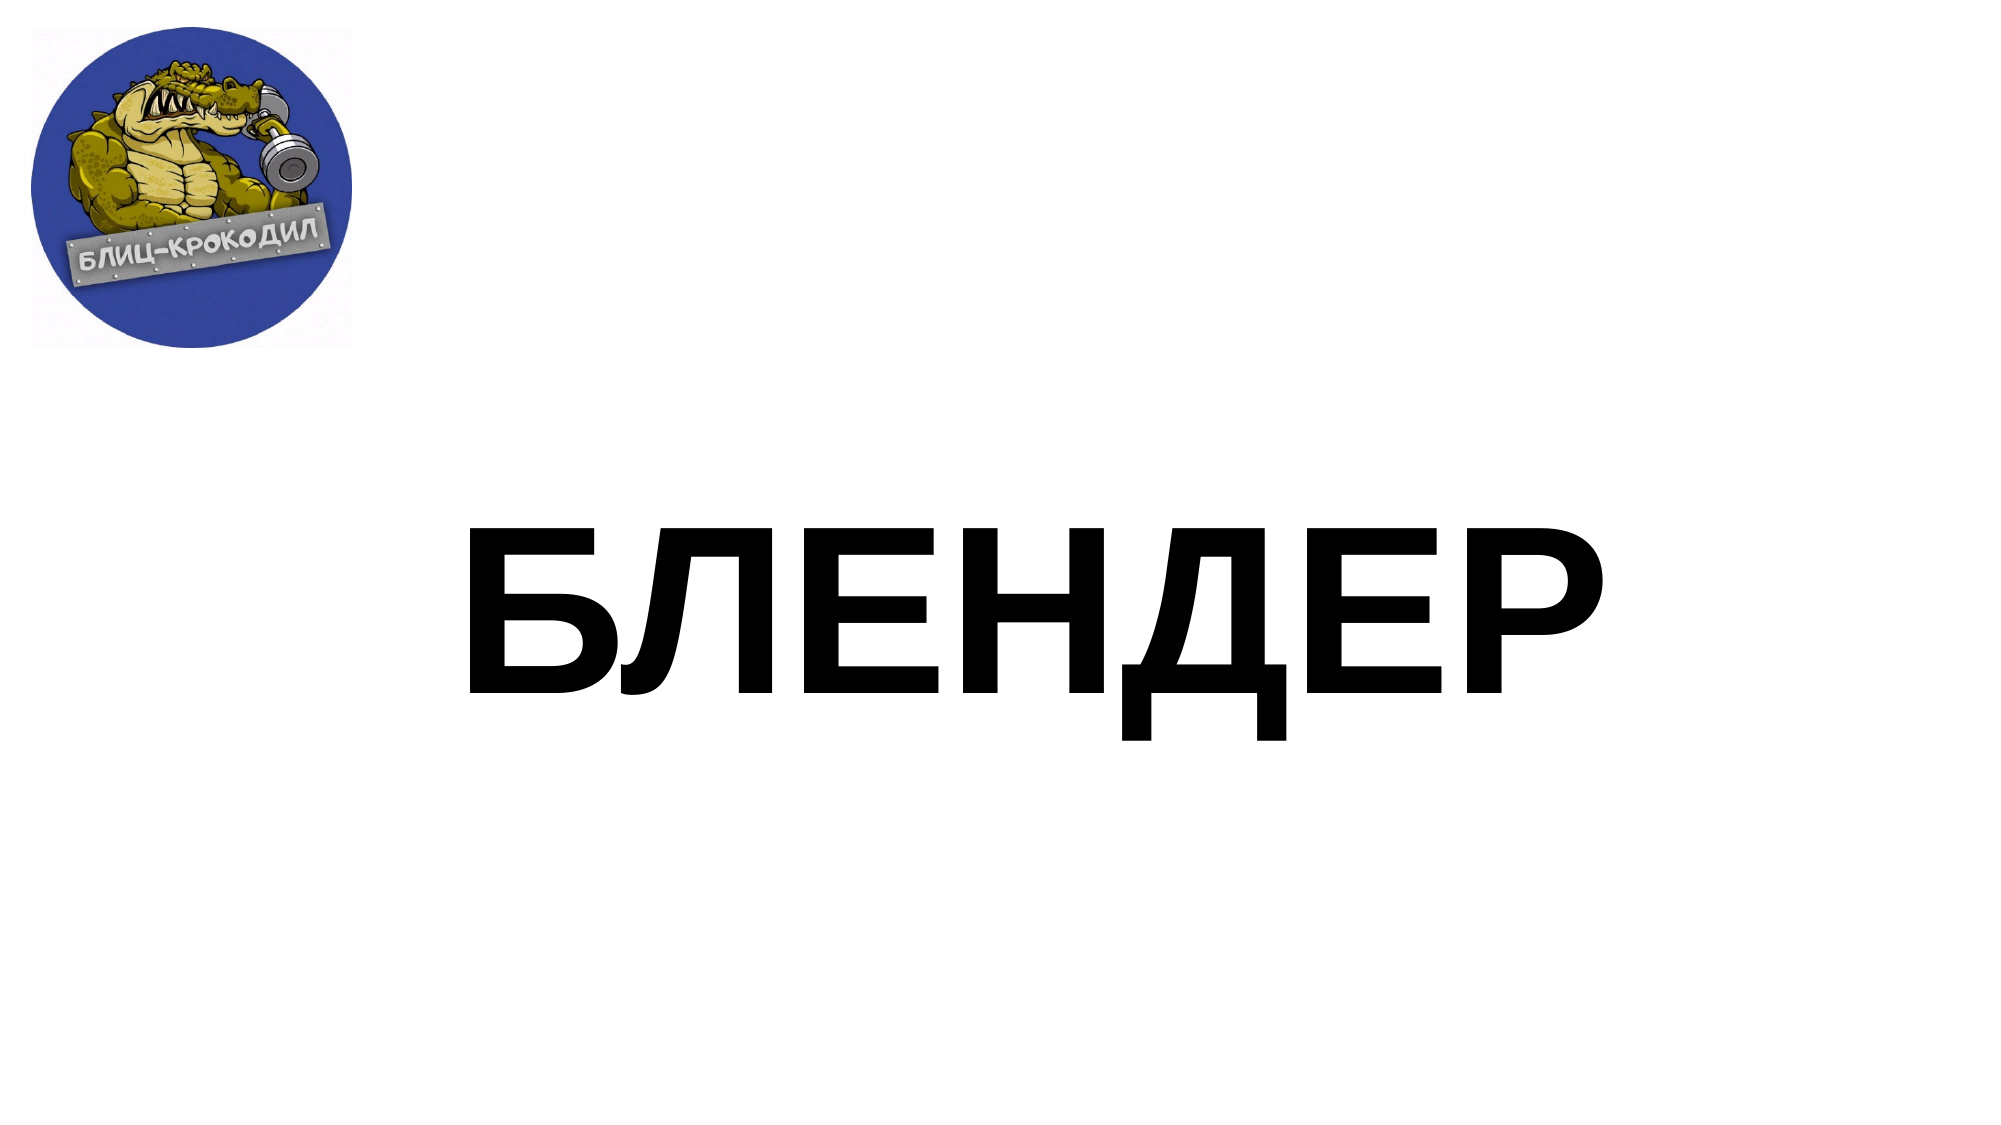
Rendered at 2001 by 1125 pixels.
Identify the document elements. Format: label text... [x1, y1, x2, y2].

title БЛЕНДЕР [282, 361, 1783, 754]
picture [31, 27, 352, 348]
